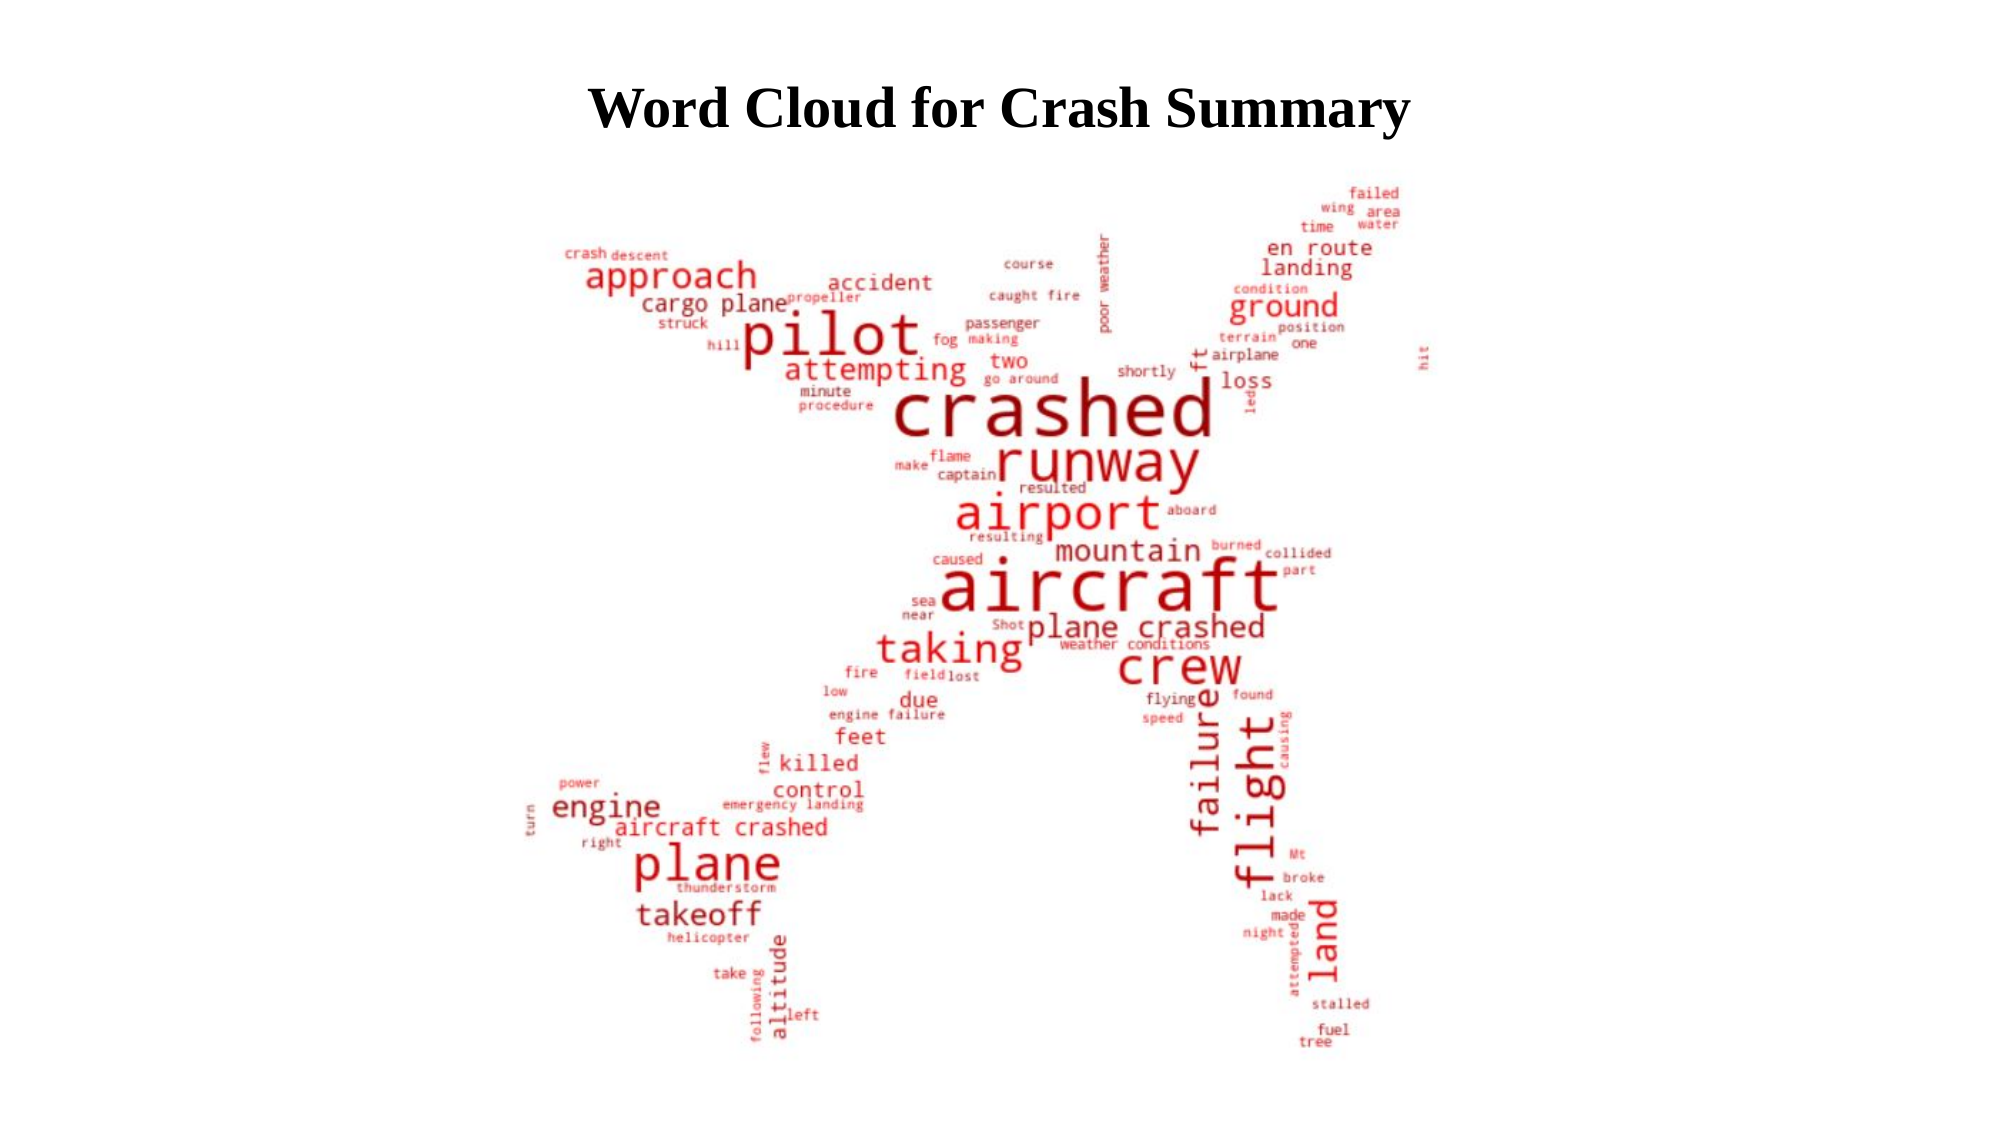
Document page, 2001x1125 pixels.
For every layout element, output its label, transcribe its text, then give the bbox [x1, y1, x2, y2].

picture [433, 147, 1567, 1085]
text_box Word Cloud for Crash Summary [572, 61, 1428, 147]
